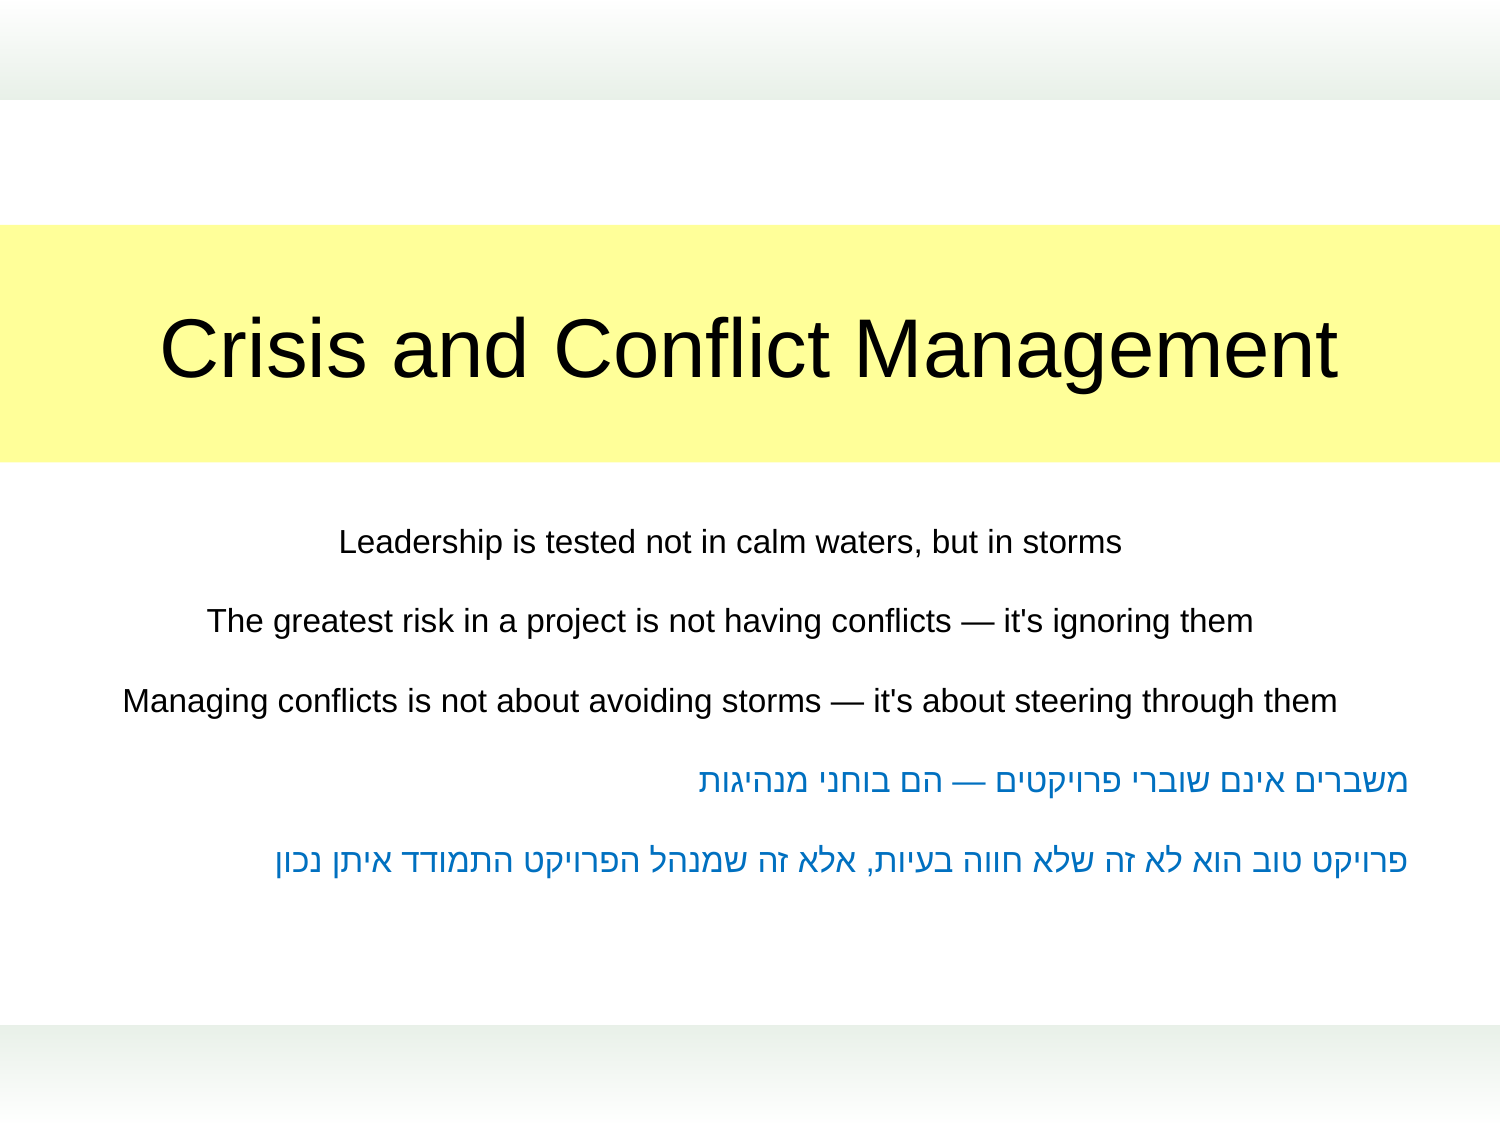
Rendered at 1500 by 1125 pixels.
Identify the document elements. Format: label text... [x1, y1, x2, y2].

text_box [0, 0, 1500, 100]
text_box Leadership is tested not in calm waters, but in storms The greatest risk in a project is not having conflicts — it's ignoring them Managing conflicts is not about avoiding storms — it's about steering through them משברים אינם שוברי פרויקטים — הם בוחני מנהיגות פרויקט טוב הוא לא זה שלא חווה בעיות, אלא זה שמנהל הפרויקט התמודד איתן נכון [37, 512, 1425, 967]
text_box Crisis and Conflict Management [0, 224, 1500, 463]
text_box [0, 1025, 1500, 1125]
